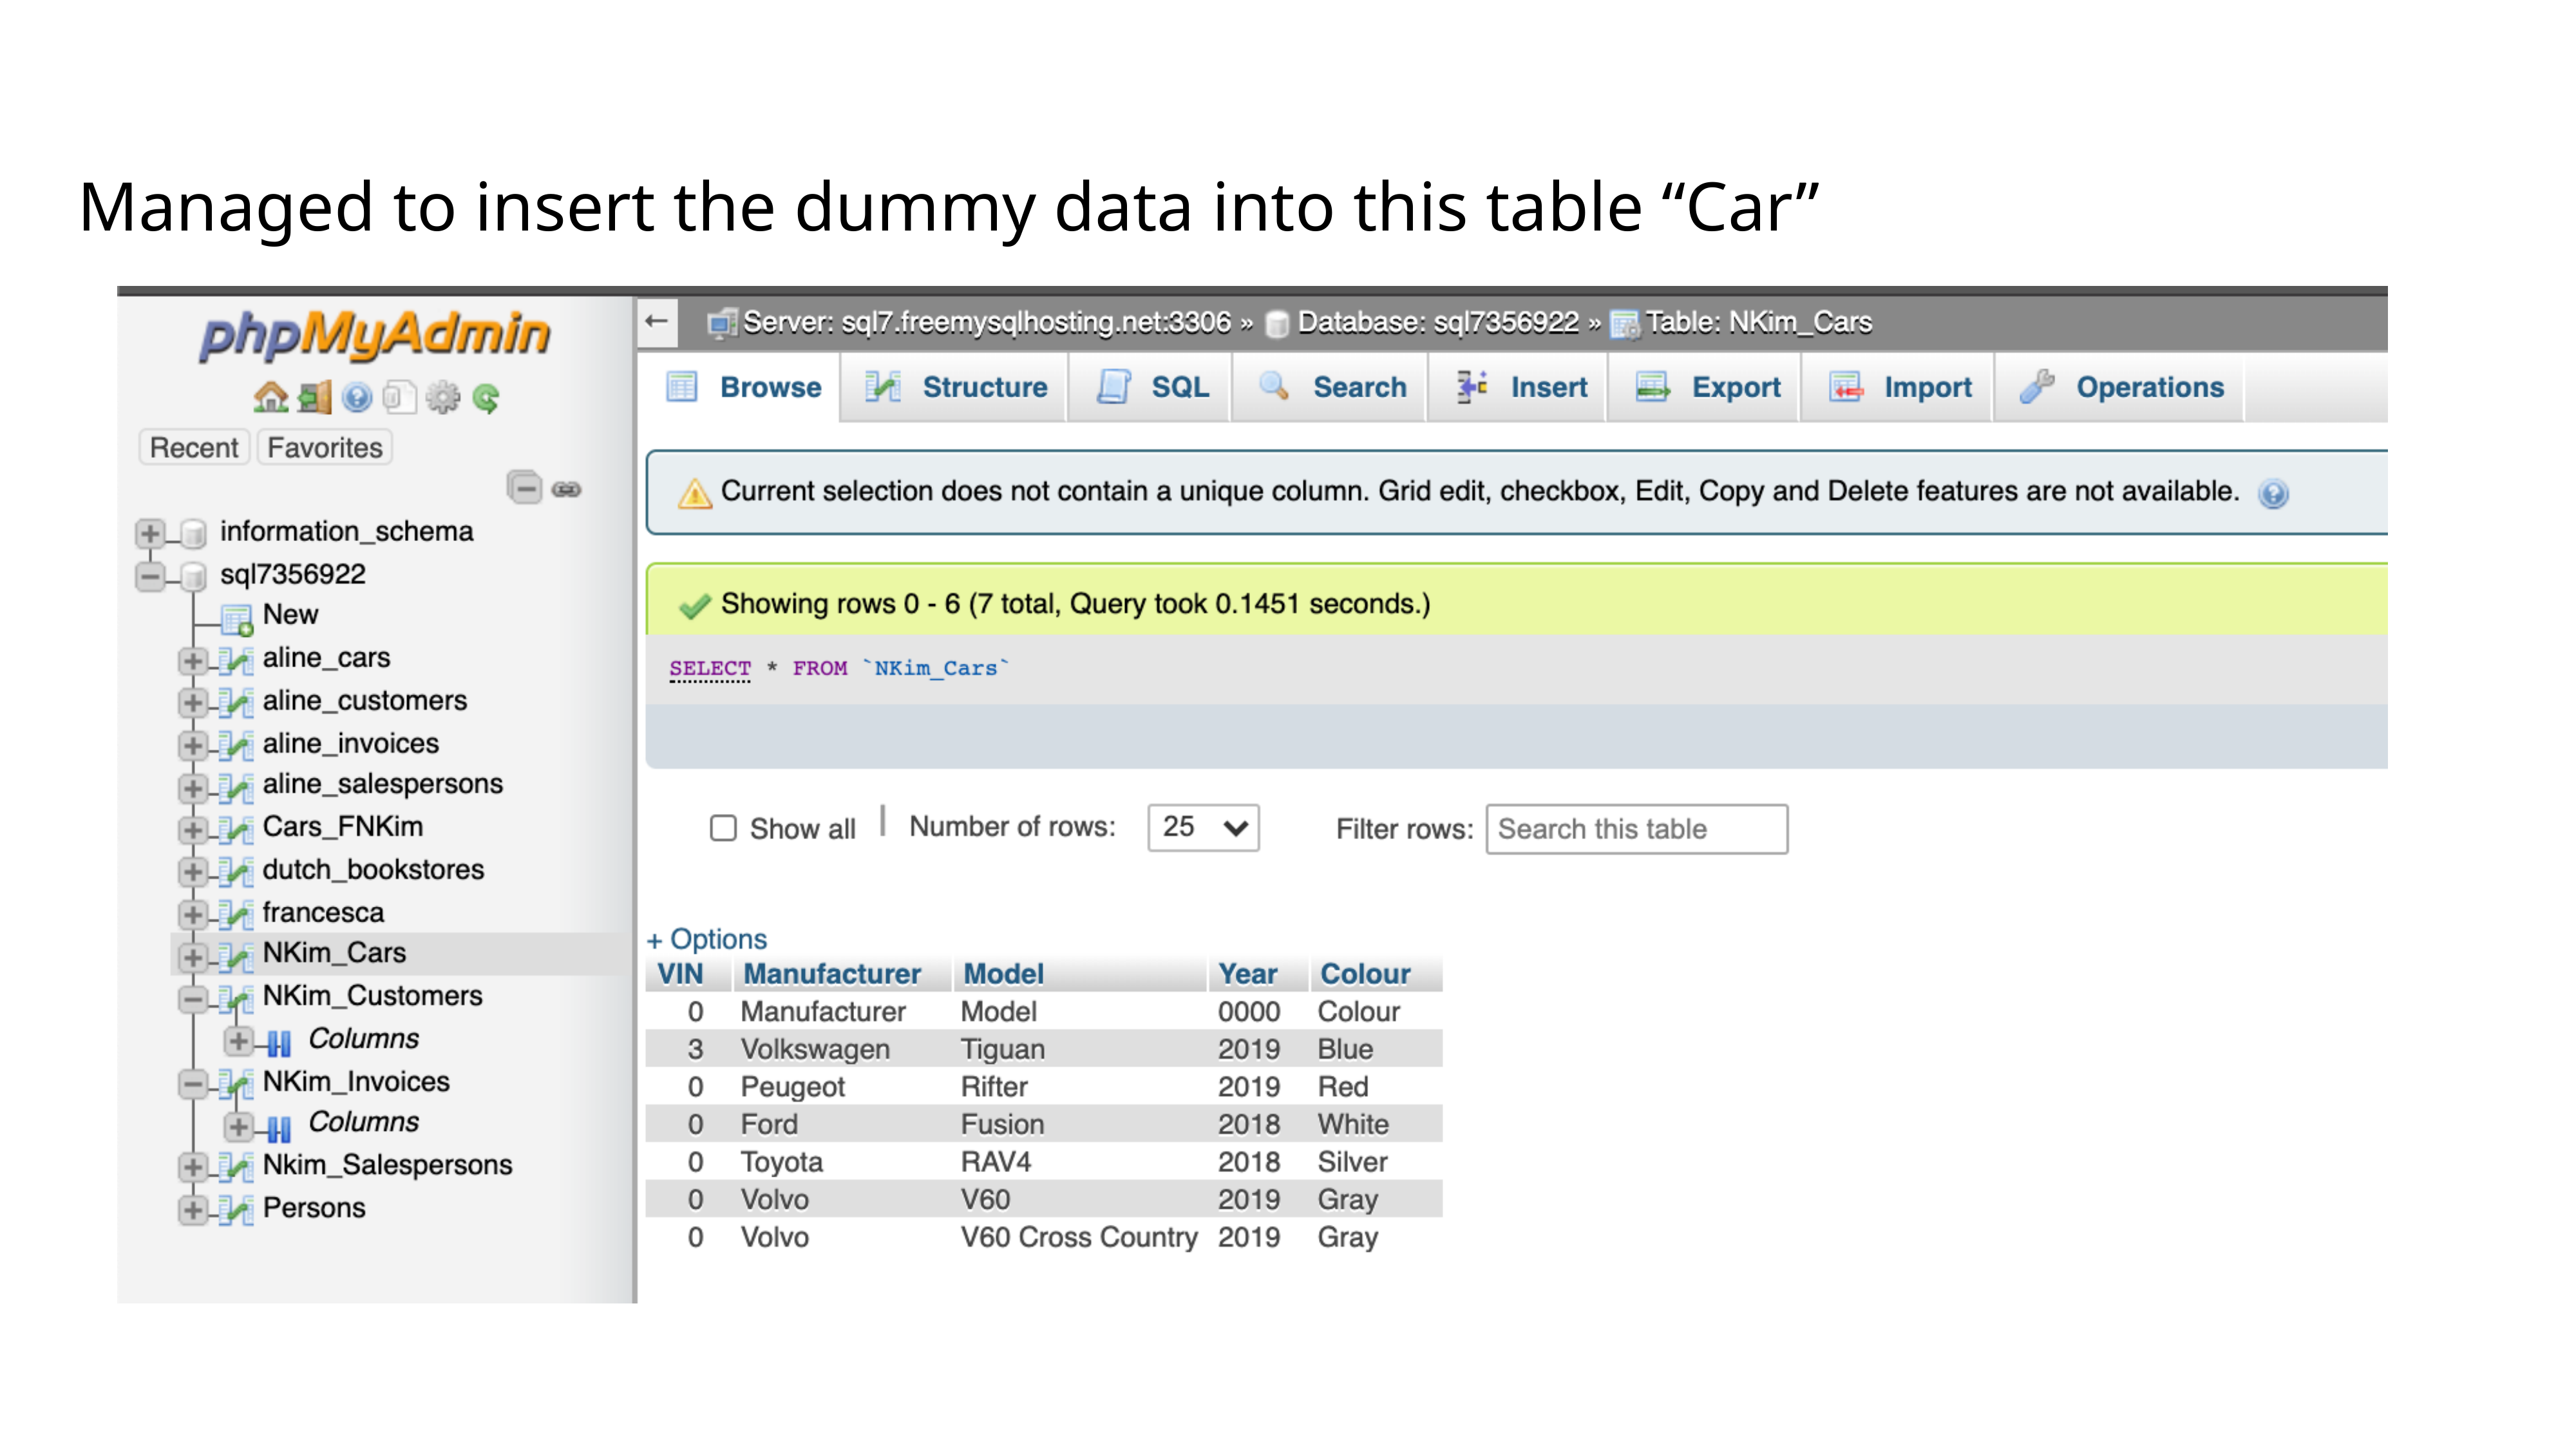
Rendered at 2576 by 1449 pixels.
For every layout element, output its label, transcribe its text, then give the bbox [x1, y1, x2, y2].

text_box Managed to insert the dummy data into this table “Car” [72, 158, 1828, 250]
picture [117, 286, 2388, 1304]
